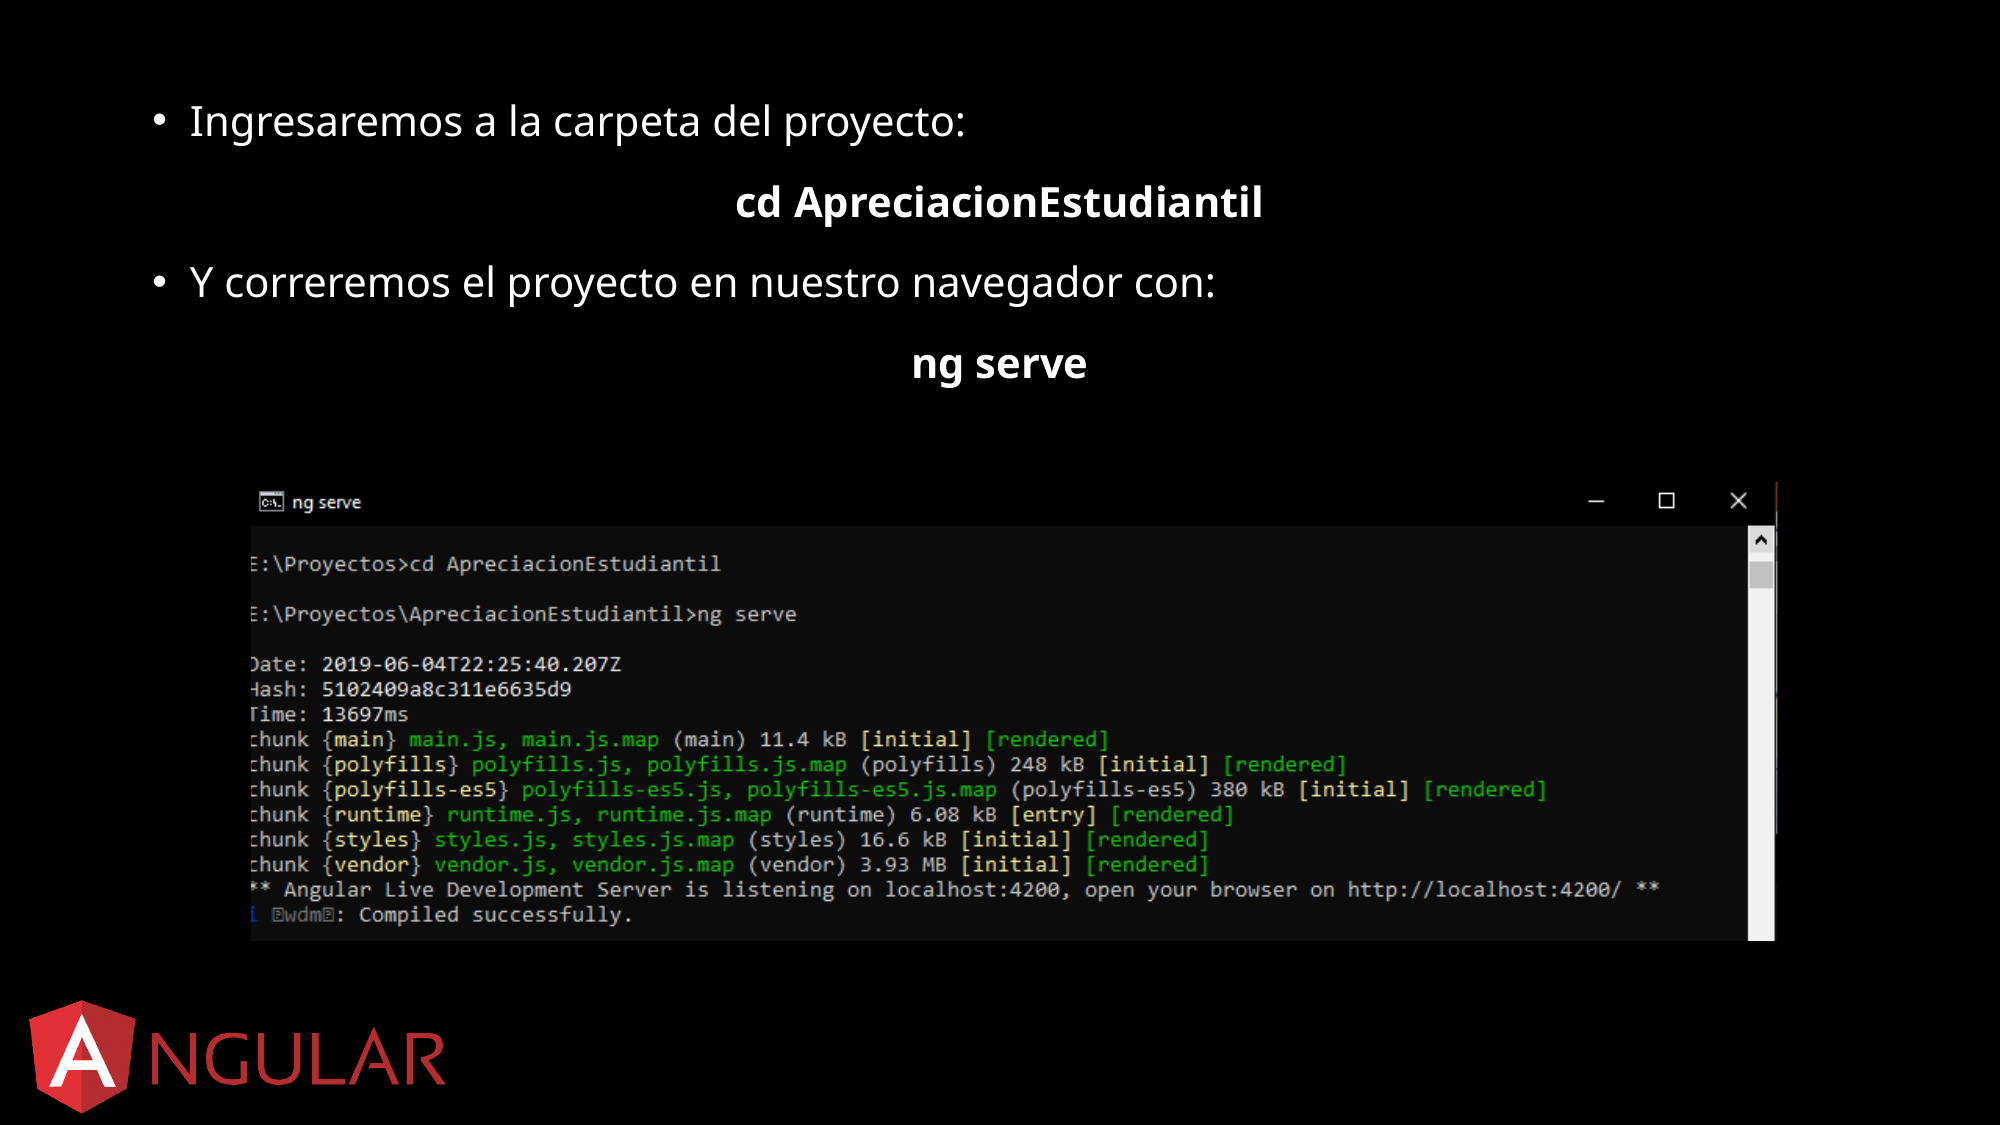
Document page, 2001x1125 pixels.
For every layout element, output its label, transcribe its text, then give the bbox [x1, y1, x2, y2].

list Ingresaremos a la carpeta del proyecto: cd ApreciacionEstudiantil Y correremos el proyecto en nuestro navegador con: ng serve [137, 77, 1863, 1014]
picture [250, 482, 1779, 941]
picture [29, 1000, 447, 1115]
